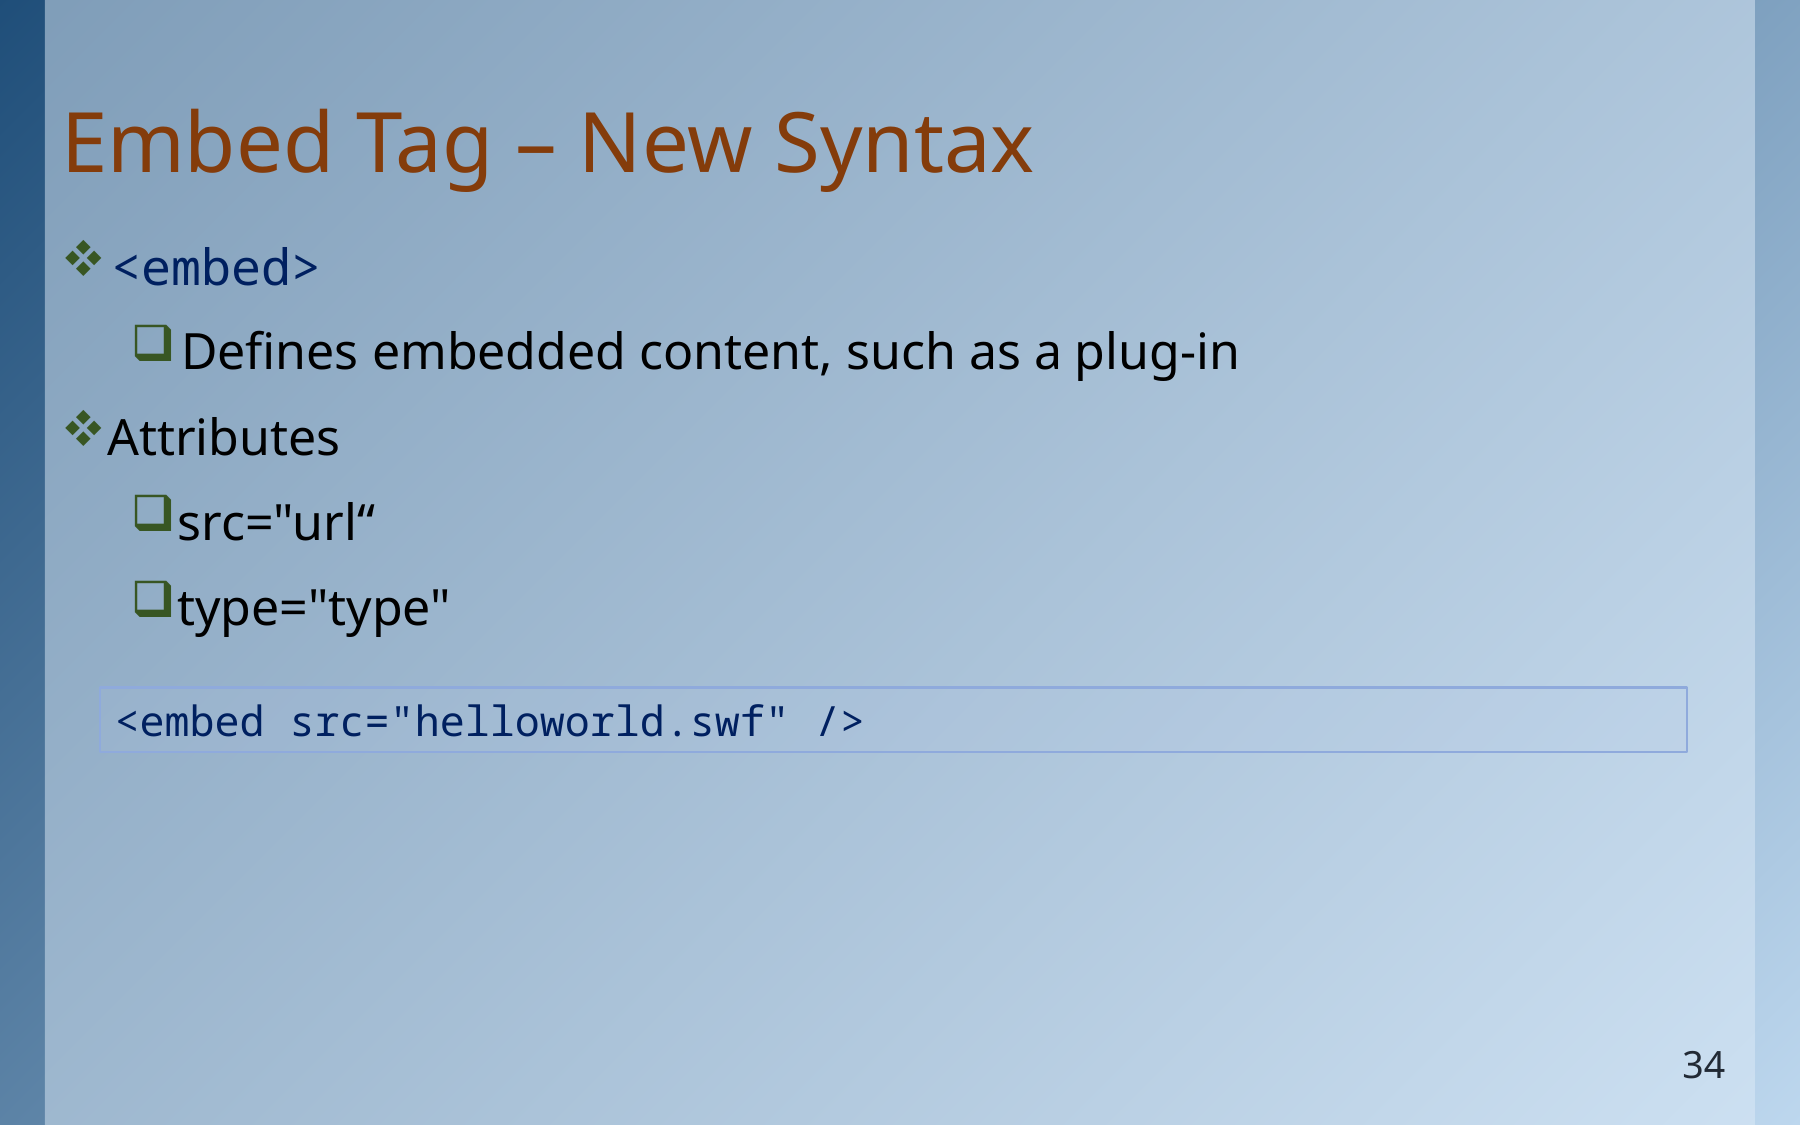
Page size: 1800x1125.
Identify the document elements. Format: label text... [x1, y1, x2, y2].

title Embed Tag – New Syntax [40, 12, 1746, 200]
text_box <embed src="helloworld.swf" /> [99, 687, 1688, 753]
list <embed> Defines embedded content, such as a plug-in Attributes src="url“ type="type" [40, 224, 1746, 1025]
slide_number 34 [1581, 1050, 1746, 1103]
